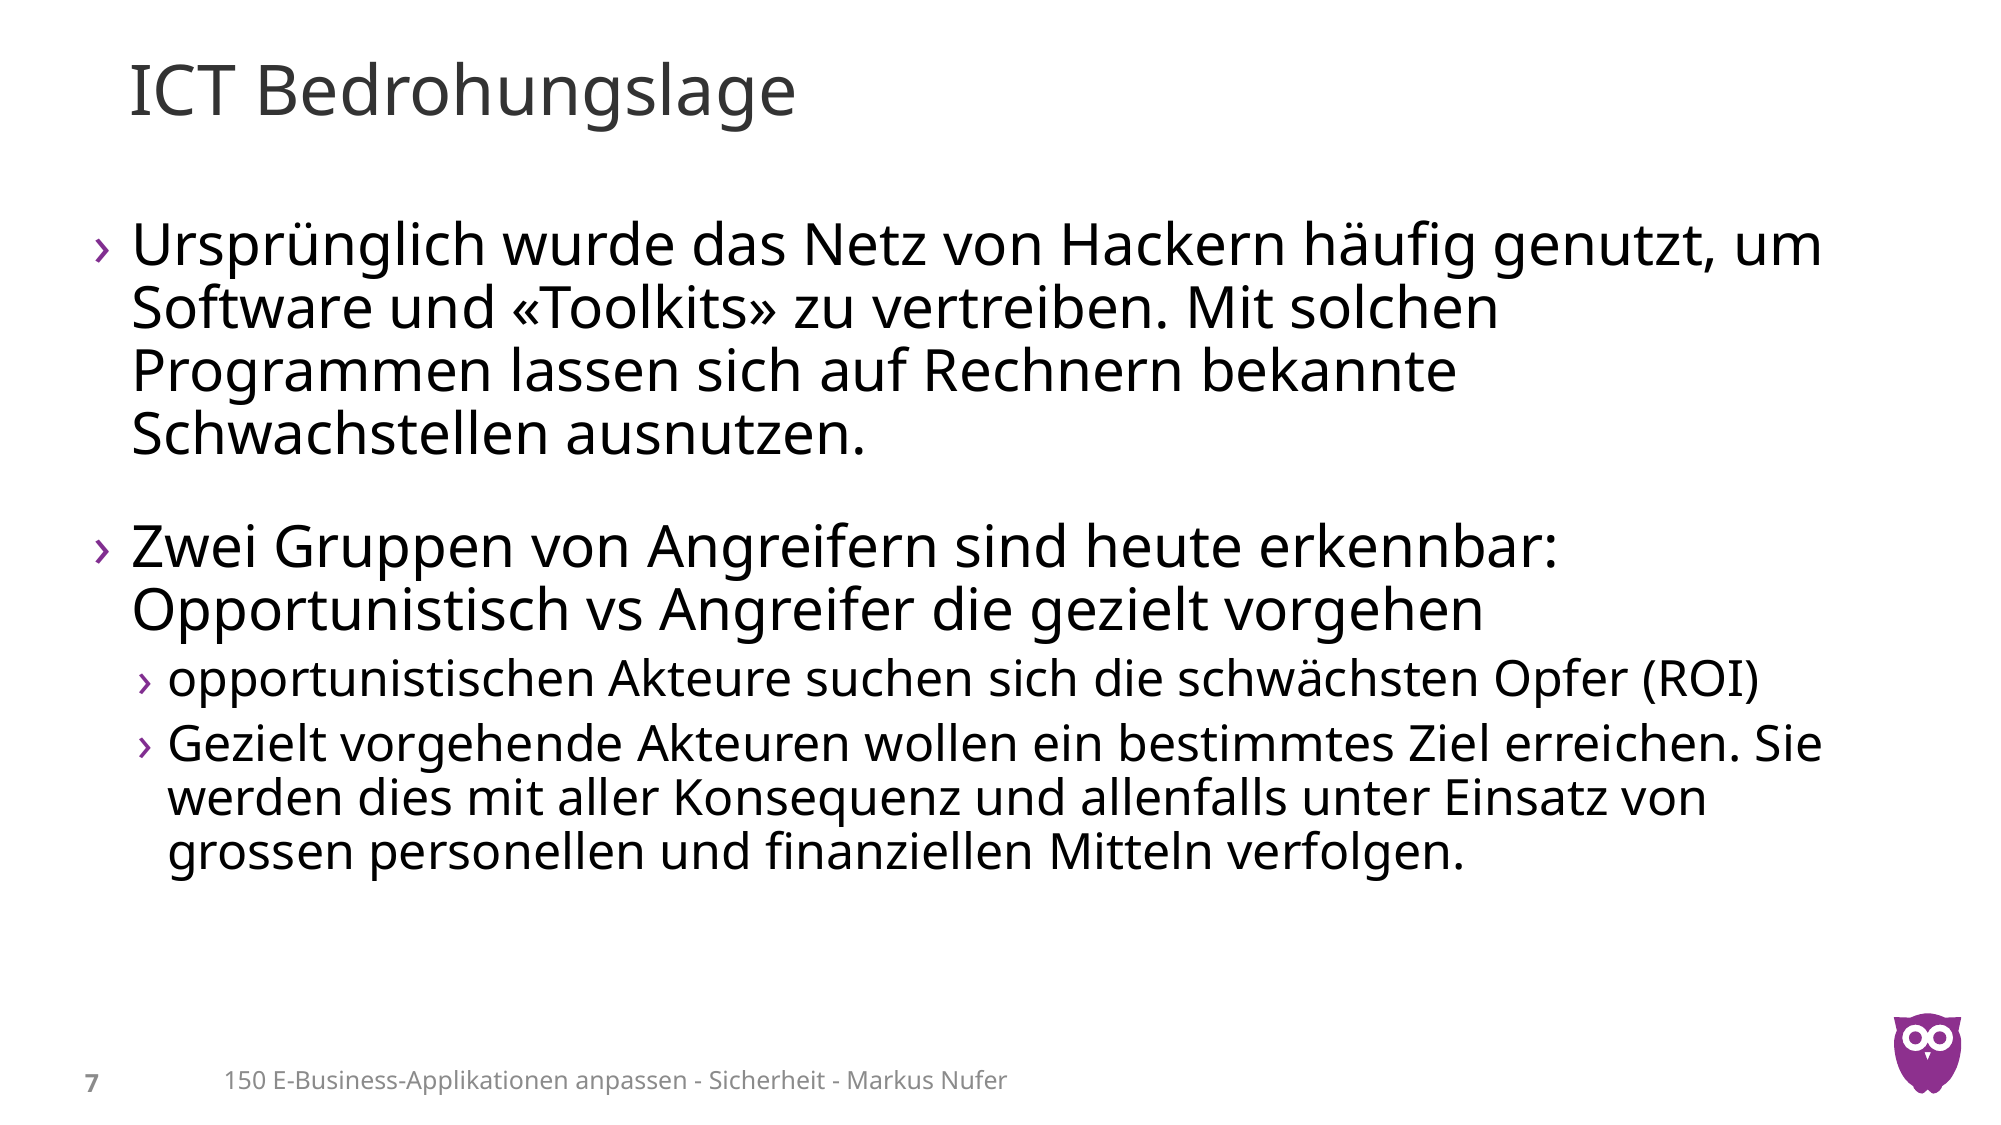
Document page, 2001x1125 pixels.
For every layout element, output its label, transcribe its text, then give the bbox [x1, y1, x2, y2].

list Ursprünglich wurde das Netz von Hackern häufig genutzt, um Software und «Toolkits» zu vertreiben. Mit solchen Programmen lassen sich auf Rechnern bekannte Schwachstellen ausnutzen. Zwei Gruppen von Angreifern sind heute erkennbar: Opportunistisch vs Angreifer die gezielt vorgehen opportunistischen Akteure suchen sich die schwächsten Opfer (ROI) Gezielt vorgehende Akteuren wollen ein bestimmtes Ziel erreichen. Sie werden dies mit aller Konsequenz und allenfalls unter Einsatz von grossen personellen und finanziellen Mitteln verfolgen. [78, 208, 1886, 1035]
title ICT Bedrohungslage [114, 54, 1886, 138]
footer 150 E-Business-Applikationen anpassen - Sicherheit - Markus Nufer [208, 1055, 1544, 1122]
slide_number 7 [24, 1058, 115, 1125]
